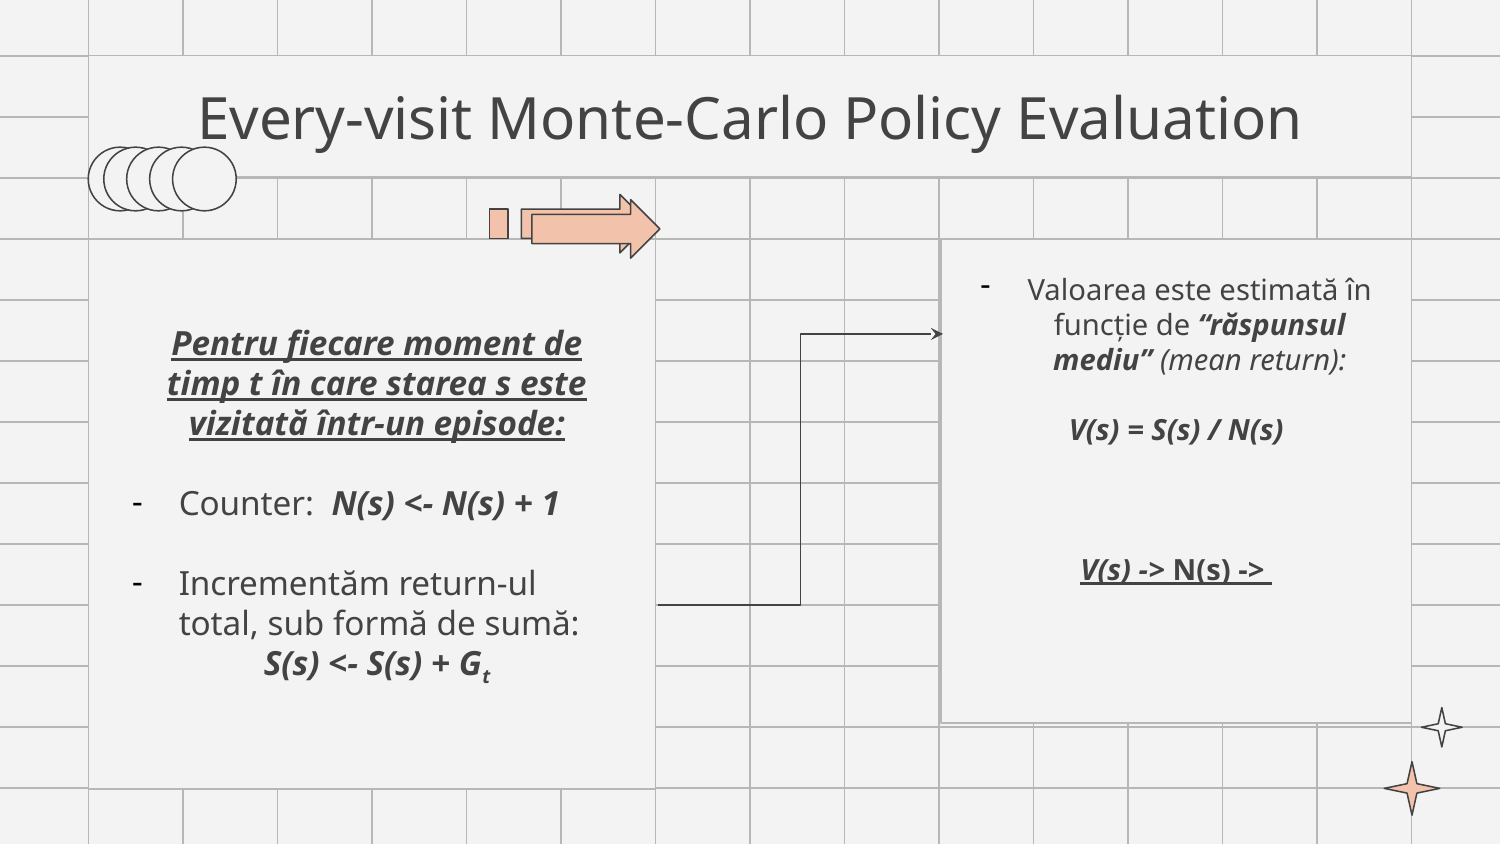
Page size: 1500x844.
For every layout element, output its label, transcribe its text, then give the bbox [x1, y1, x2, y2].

text_box Pentru fiecare moment de timp t în care starea s este vizitată într-un episode: Counter: N(s) <- N(s) + 1 Incrementăm return-ul total, sub formă de sumă: S(s) <- S(s) + Gt [116, 267, 638, 774]
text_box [88, 146, 237, 212]
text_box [489, 194, 661, 259]
text_box [88, 239, 656, 790]
title Every-visit Monte-Carlo Policy Evaluation [88, 55, 1412, 178]
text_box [657, 333, 944, 606]
